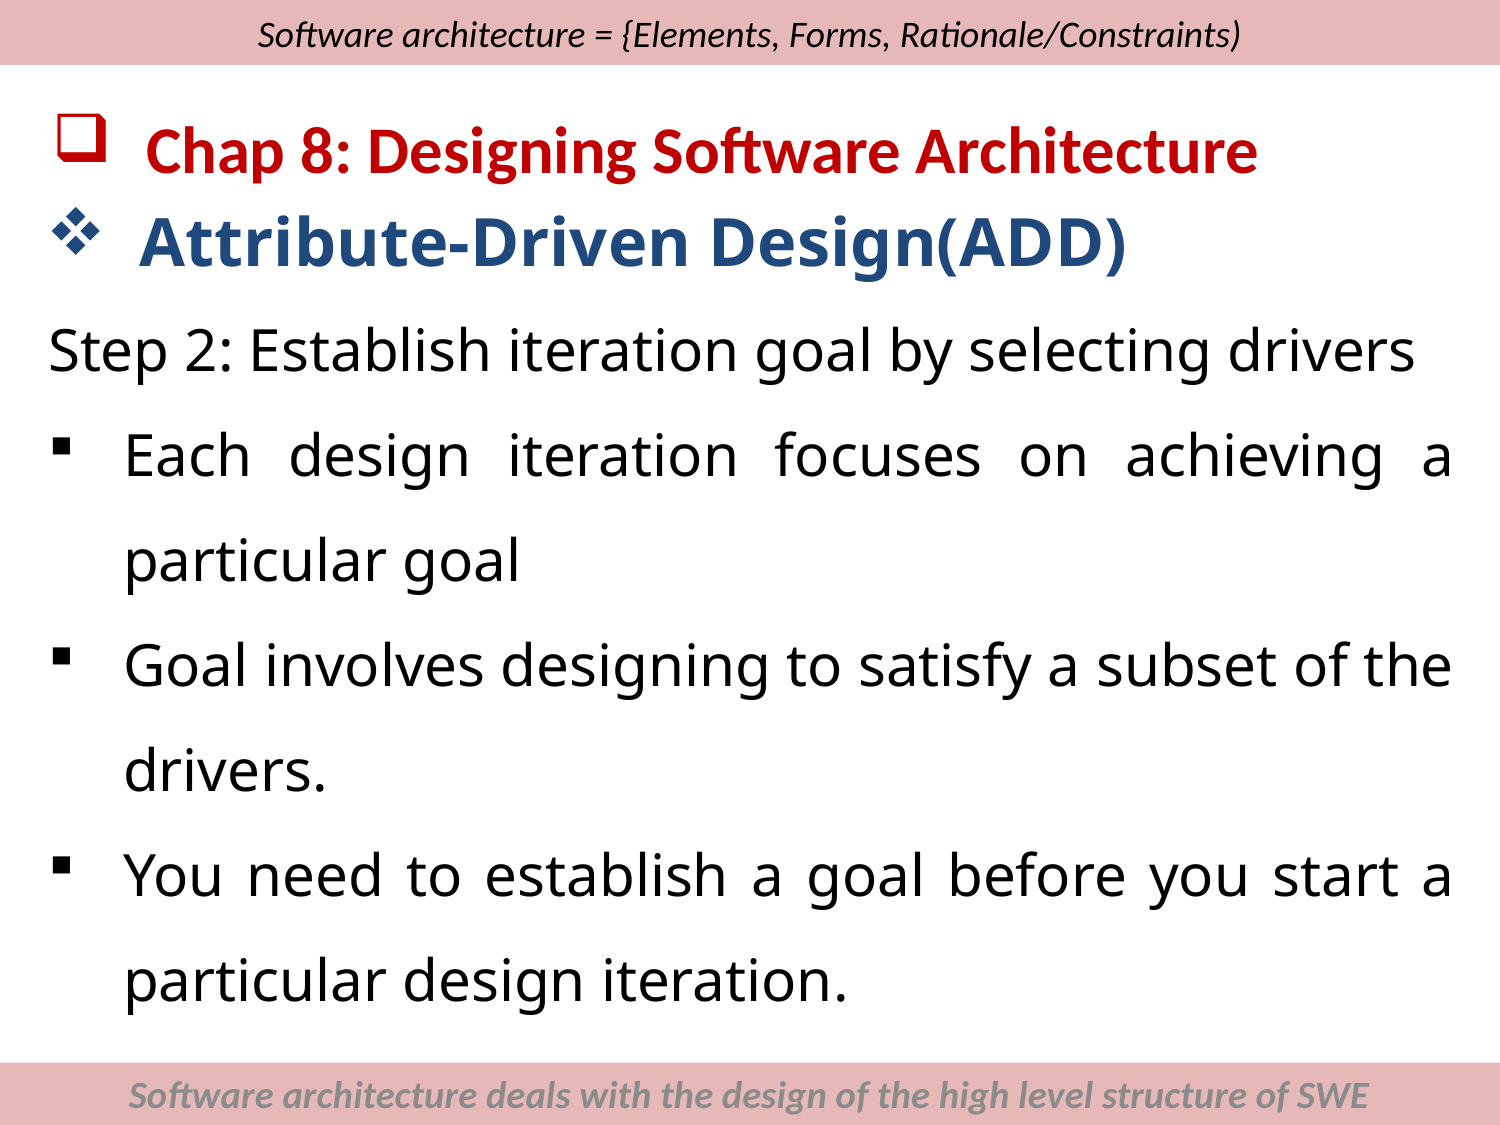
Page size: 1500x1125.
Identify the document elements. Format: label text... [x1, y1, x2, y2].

text_box Step 2: Establish iteration goal by selecting drivers Each design iteration focuses on achieving a particular goal Goal involves designing to satisfy a subset of the drivers. You need to establish a goal before you start a particular design iteration. [33, 306, 1469, 1021]
subtitle Software architecture deals with the design of the high level structure of SWE [0, 1062, 1500, 1125]
title Software architecture = {Elements, Forms, Rationale/Constraints) [0, 0, 1500, 65]
text_box Attribute-Driven Design(ADD) [31, 192, 1463, 393]
text_box Chap 8: Designing Software Architecture [37, 99, 1450, 194]
